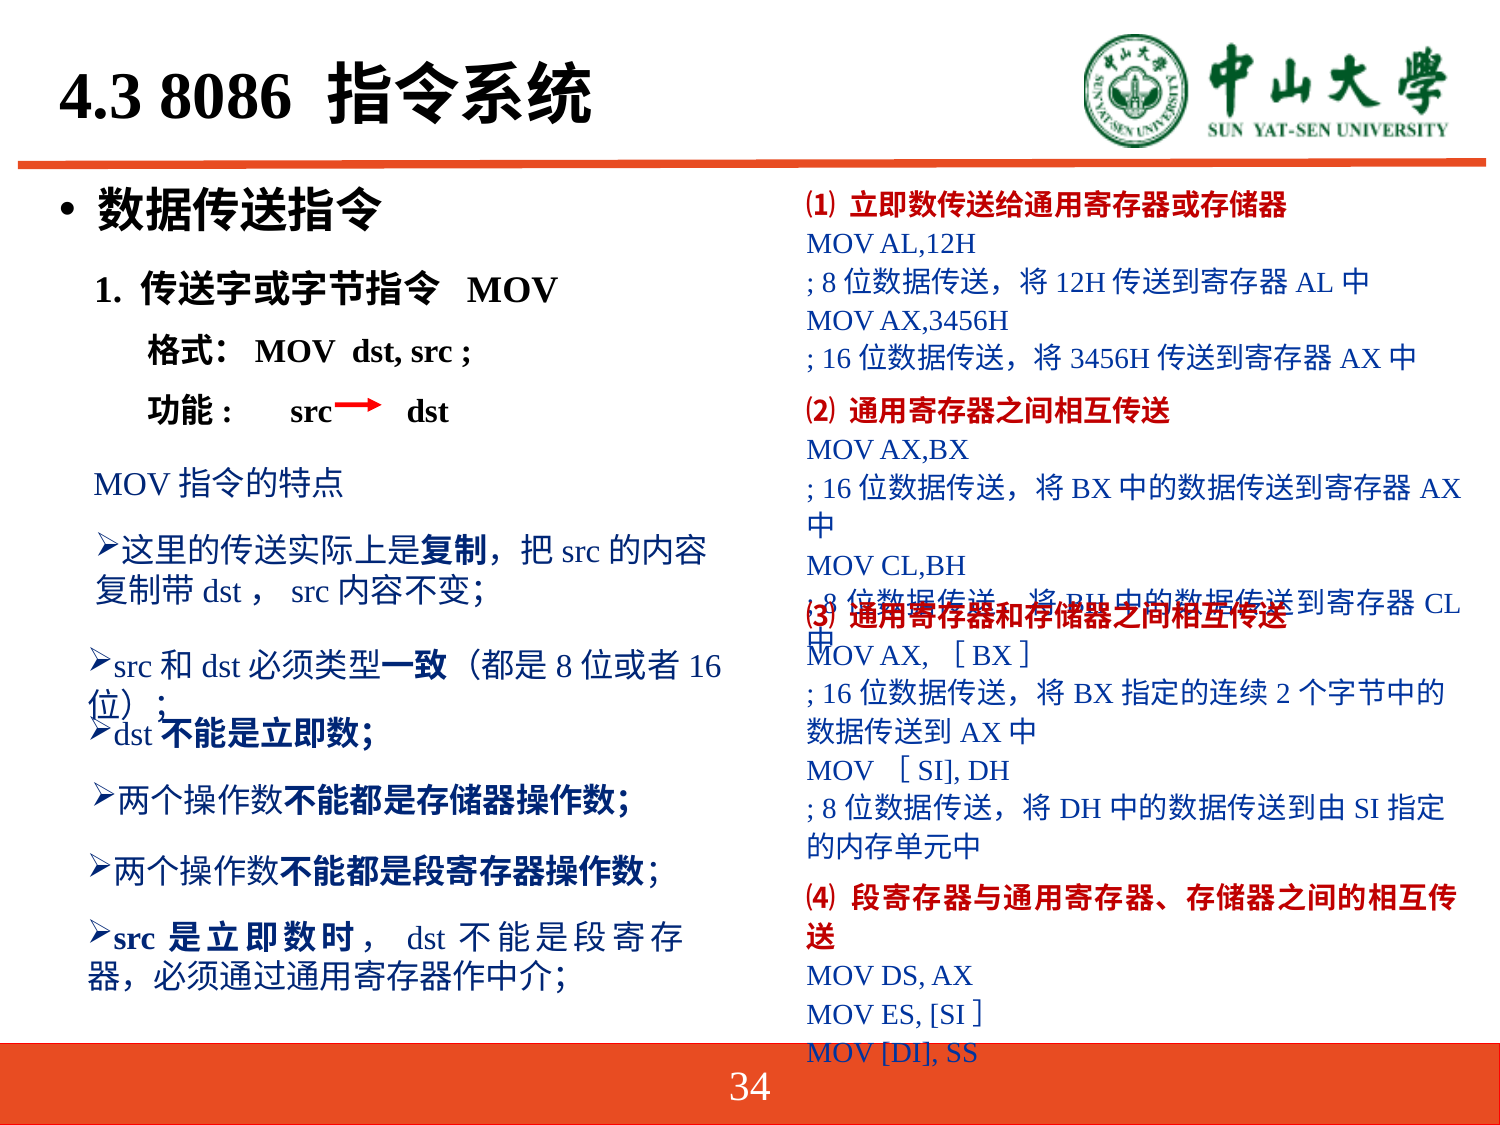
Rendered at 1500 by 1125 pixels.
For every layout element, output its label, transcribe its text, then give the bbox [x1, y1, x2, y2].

text_box dst不能是立即数； [72, 704, 409, 760]
text_box src和dst必须类型一致（都是8位或者16位）； [72, 636, 791, 732]
list 数据传送指令 [44, 172, 1461, 245]
slide_number 34 [581, 1054, 919, 1115]
text_box 两个操作数不能都是存储器操作数； [76, 771, 665, 827]
text_box 这里的传送实际上是复制，把src的内容复制带dst，src内容不变； [80, 521, 754, 617]
title 4.3 8086 指令系统 [44, 30, 1461, 163]
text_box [79, 234, 661, 440]
text_box src是立即数时，dst不能是段寄存器，必须通过通用寄存器作中介； [72, 908, 699, 1003]
text_box ⑷ 段寄存器与通用寄存器、存储器之间的相互传送 MOV DS, AX MOV ES, [SI］ MOV [DI], SS [791, 868, 1474, 1076]
text_box MOV指令的特点 [78, 454, 467, 510]
text_box ⑵ 通用寄存器之间相互传送 MOV AX,BX ; 16位数据传送，将BX中的数据传送到寄存器AX中 MOV CL,BH ; 8位数据传送，将BH中的数据传送到寄存器CL中 [791, 381, 1484, 665]
text_box 两个操作数不能都是段寄存器操作数； [72, 842, 707, 898]
text_box ⑴ 立即数传送给通用寄存器或存储器 MOV AL,12H ; 8位数据传送，将12H传送到寄存器AL中 MOV AX,3456H ; 16位数据传送，将3456H传送到寄存器AX中 [791, 175, 1436, 381]
text_box ⑶ 通用寄存器和存储器之间相互传送 MOV AX,［BX］ ; 16位数据传送，将BX指定的连续2个字节中的数据传送到AX中 MOV［SI], DH ; 8位数据传送，将DH中的数据传送到由SI指定的内存单元中 [791, 586, 1461, 868]
